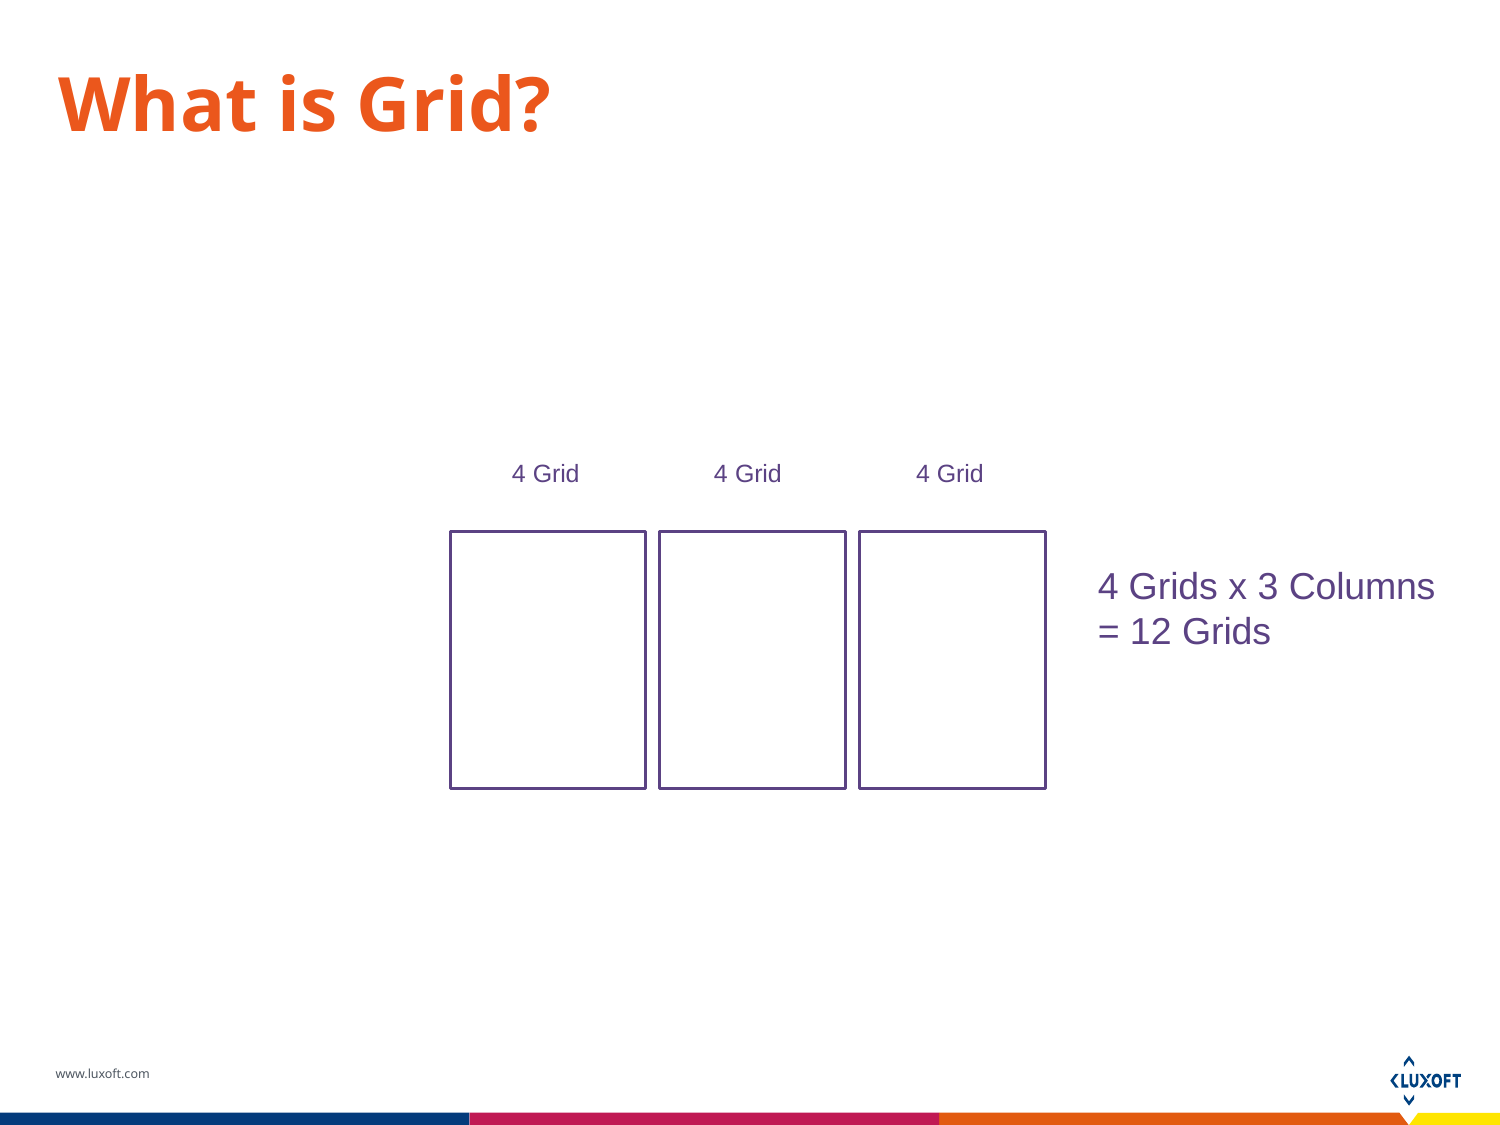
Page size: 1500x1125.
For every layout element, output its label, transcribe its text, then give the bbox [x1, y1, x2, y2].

text_box 4 Grids x 3 Columns = 12 Grids [1095, 561, 1440, 653]
text_box [659, 531, 846, 789]
text_box [671, 440, 829, 513]
text_box [873, 440, 1031, 513]
title What is Grid? [47, 59, 1457, 143]
text_box [469, 440, 627, 513]
text_box [450, 531, 646, 789]
text_box 4 Grid [913, 457, 987, 488]
text_box 4 Grid [509, 457, 583, 488]
text_box [859, 531, 1046, 789]
text_box 4 Grid [711, 457, 785, 488]
